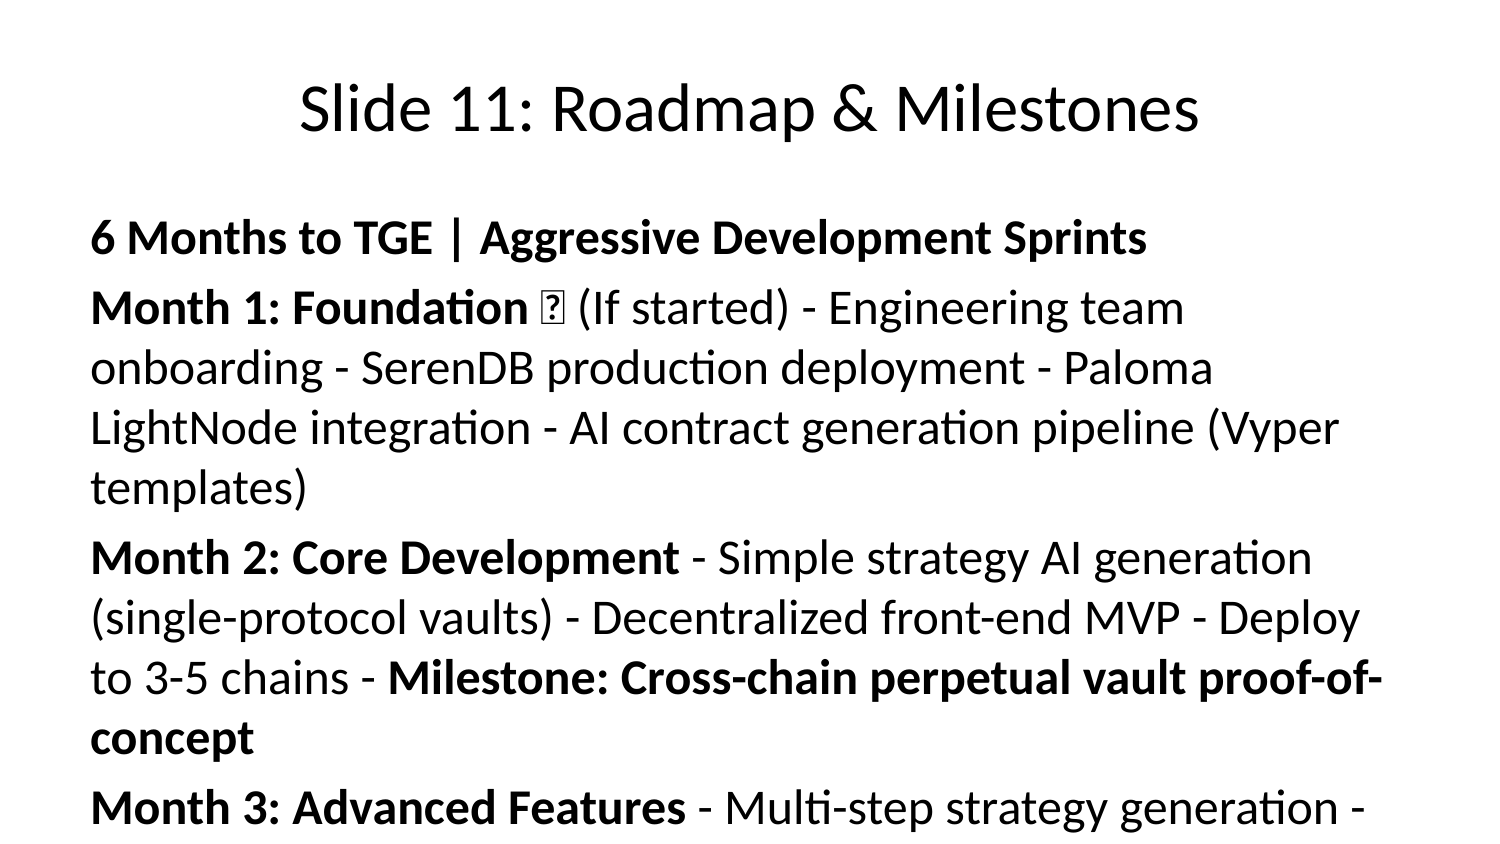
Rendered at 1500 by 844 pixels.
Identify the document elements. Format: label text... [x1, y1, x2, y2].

title Slide 11: Roadmap & Milestones [75, 33, 1425, 175]
list 6 Months to TGE | Aggressive Development Sprints Month 1: Foundation ✅ (If started) - Engineering team onboarding - SerenDB production deployment - Paloma LightNode integration - AI contract generation pipeline (Vyper templates) Month 2: Core Development - Simple strategy AI generation (single-protocol vaults) - Decentralized front-end MVP - Deploy to 3-5 chains - Milestone: Cross-chain perpetual vault proof-of-concept Month 3: Advanced Features - Multi-step strategy generation - AI security audit system - Compass EVM cross-chain execution - User dashboard and management interface Months 4-6: Launch Preparation - Comprehensive security audits - Expand to 10+ chains - CEX listing negotiations - Marketing campaigns - TGE: CEX + DEX listings with full liquidity Post-TGE Goal: 100+ community-deployed vaults in first 30 days [75, 196, 1425, 754]
